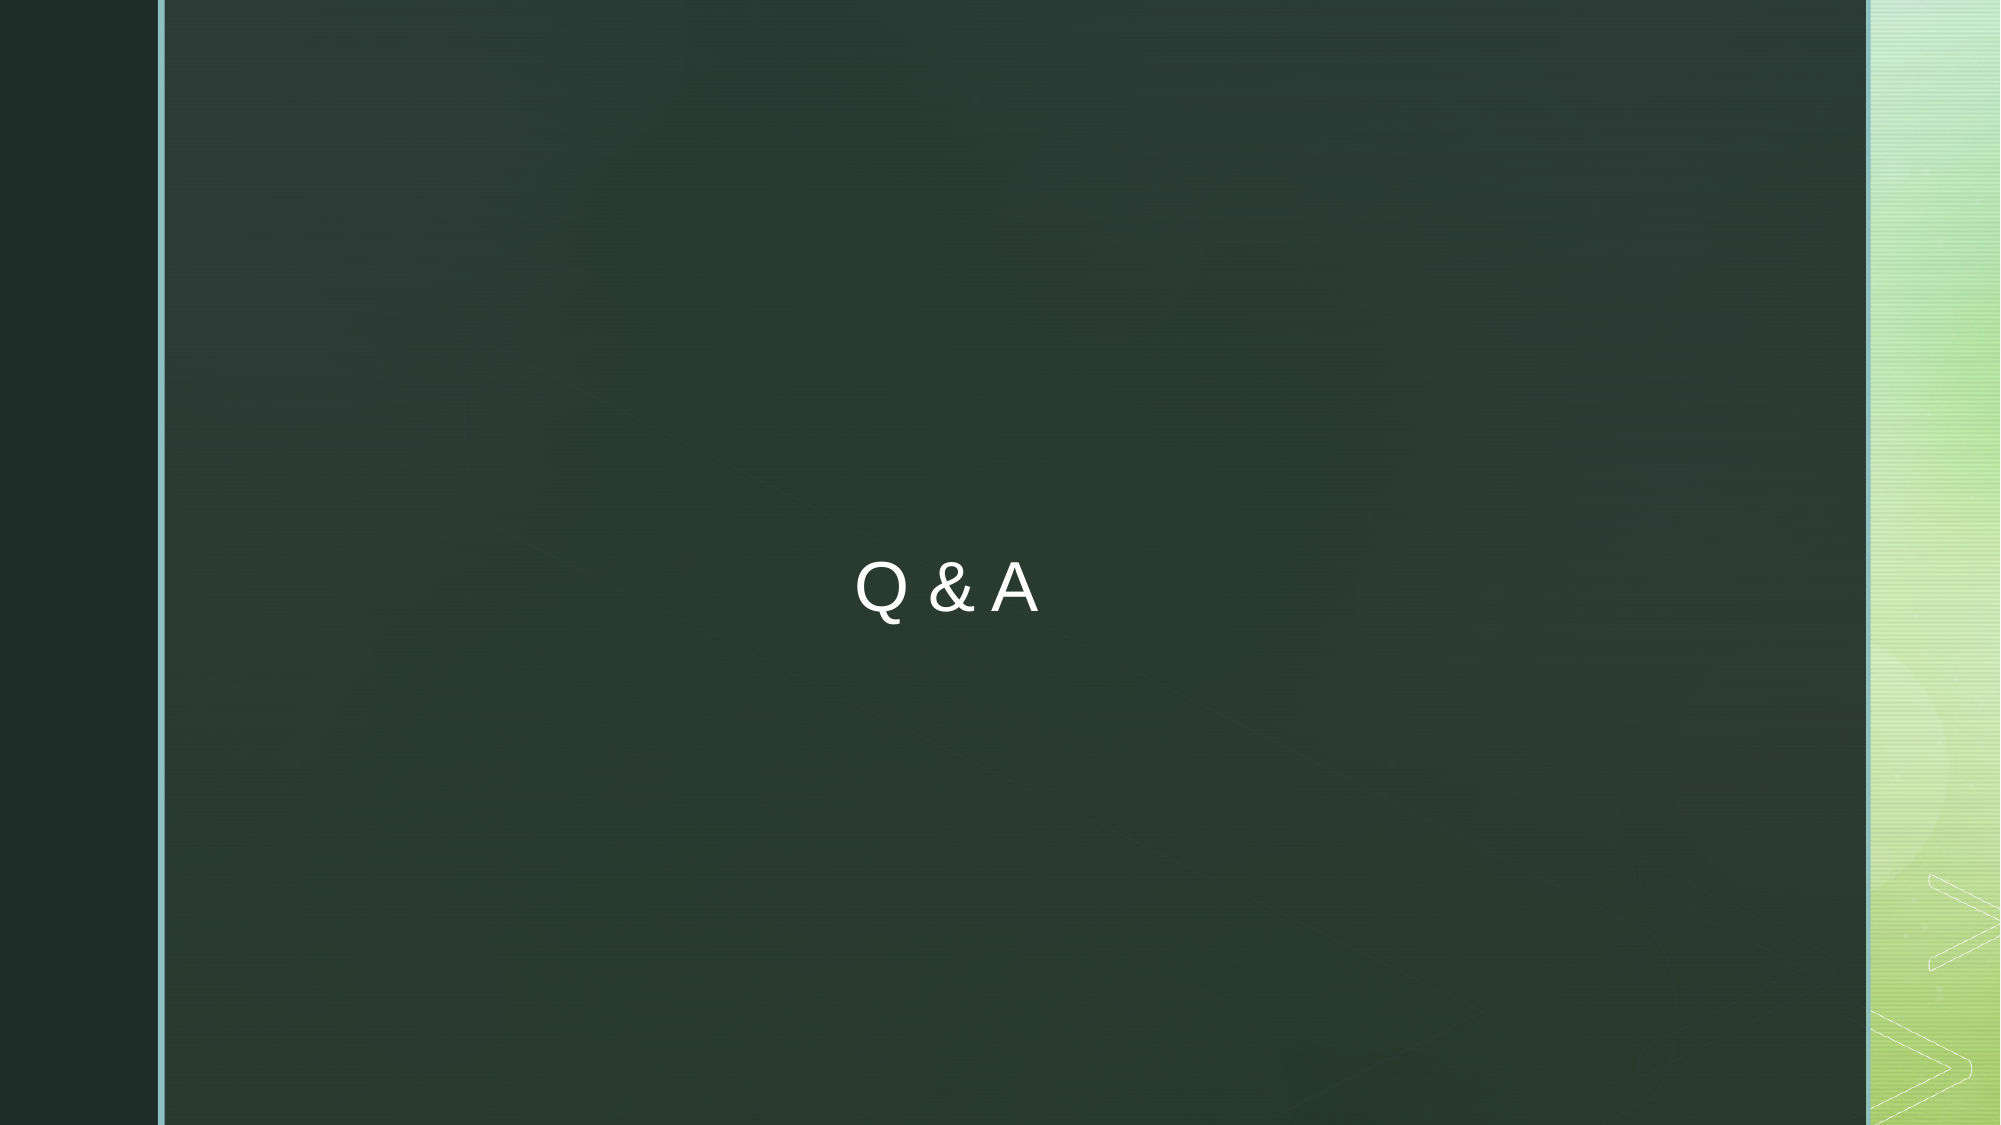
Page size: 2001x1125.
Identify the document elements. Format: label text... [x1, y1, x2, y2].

text_box Q & A [839, 542, 2000, 643]
picture [1871, 0, 2001, 1125]
